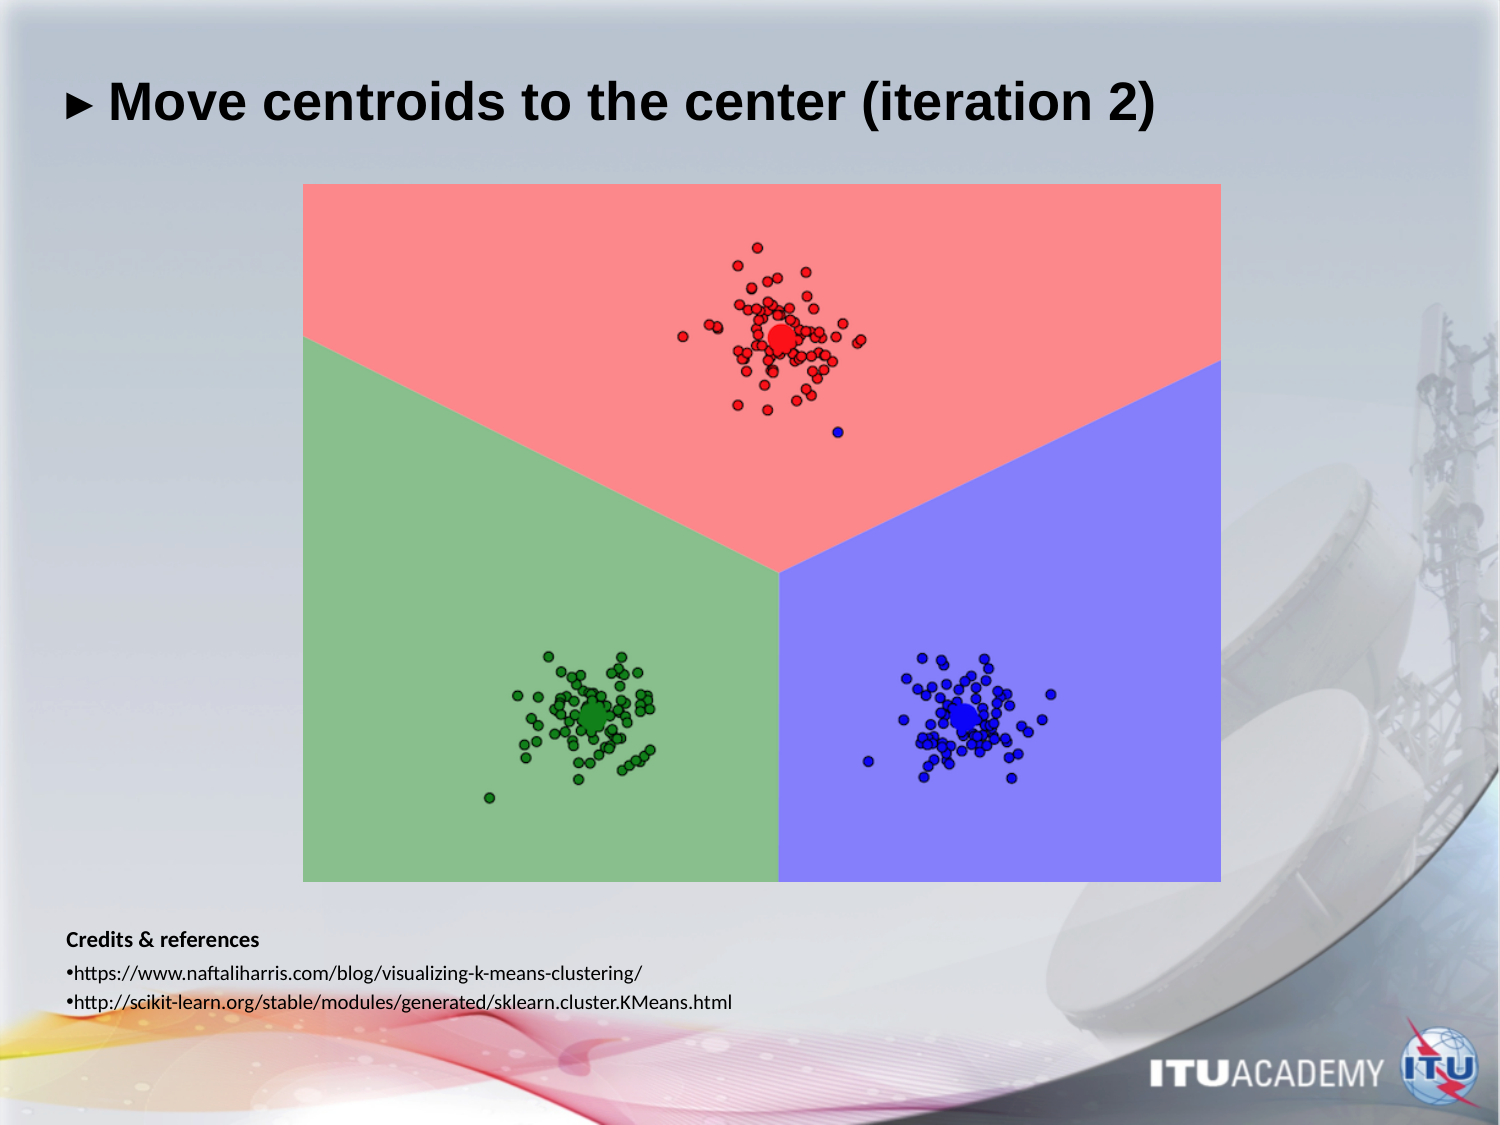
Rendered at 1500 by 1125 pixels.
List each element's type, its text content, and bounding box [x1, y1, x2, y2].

title ▸ Move centroids to the center (iteration 2) [58, 58, 1410, 174]
list Credits & references [58, 916, 308, 965]
picture [0, 0, 1500, 1125]
text_box https://www.naftaliharris.com/blog/visualizing-k-means-clustering/ http://scikit-learn.org/stable/modules/generated/sklearn.cluster.KMeans.html [59, 952, 1093, 1103]
